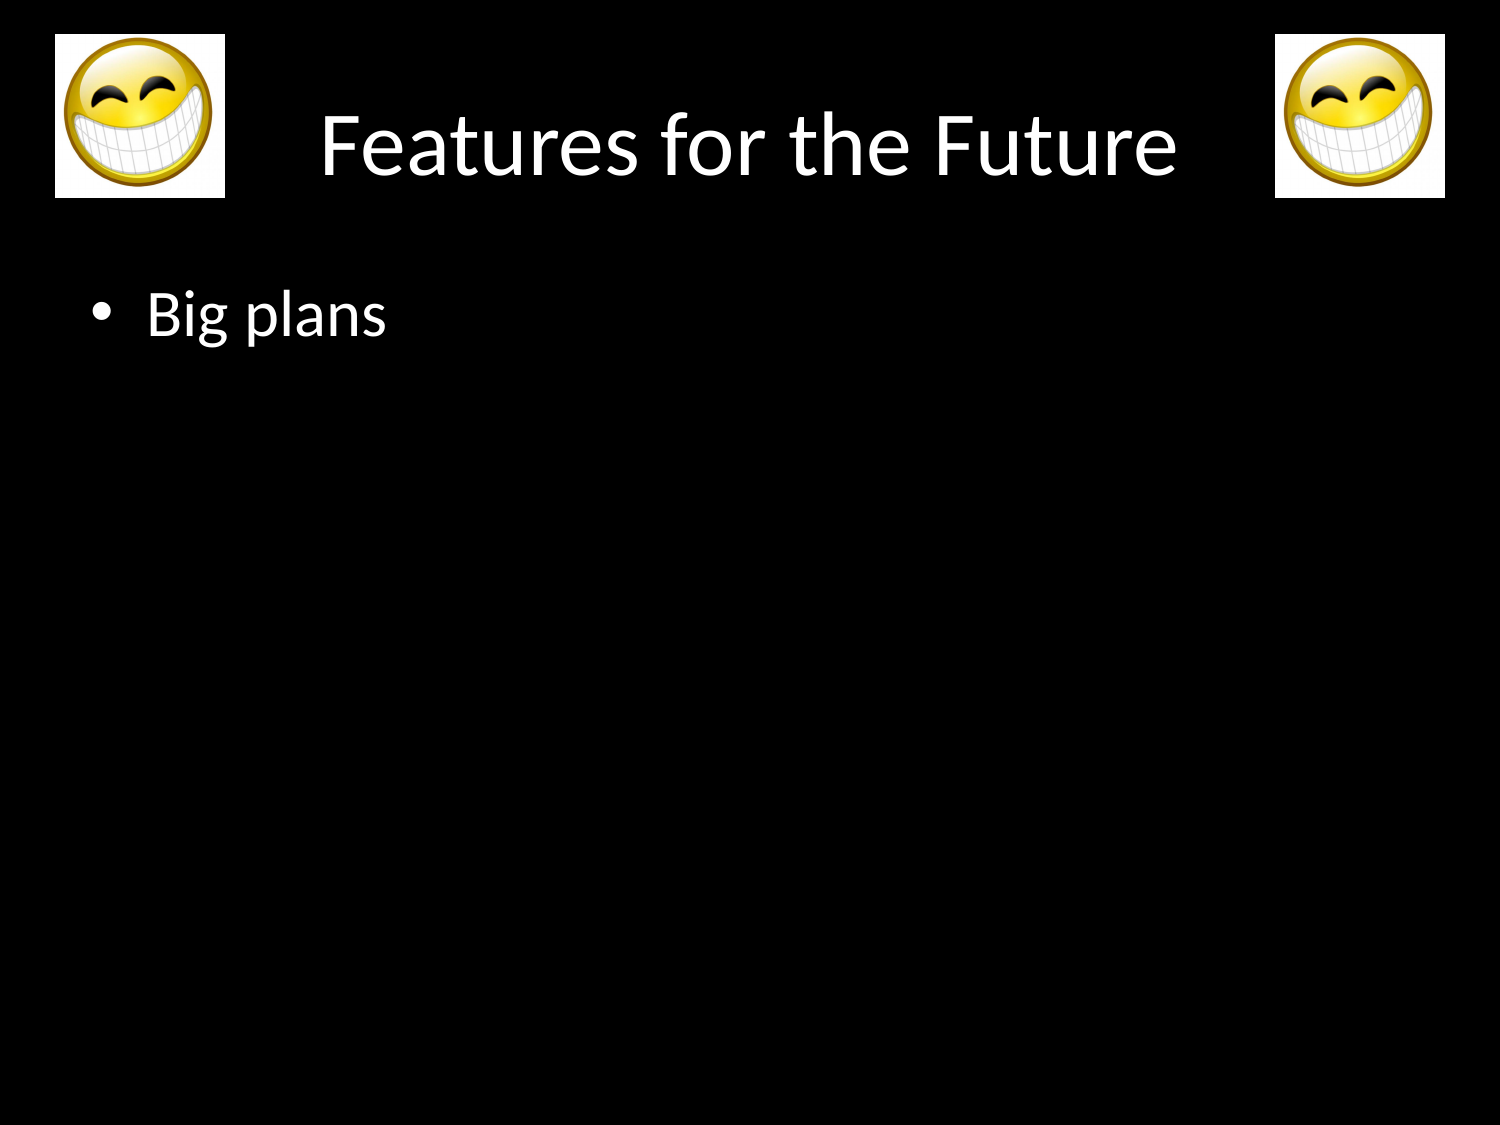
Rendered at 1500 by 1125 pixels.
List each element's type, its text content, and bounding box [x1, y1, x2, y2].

title Features for the Future [75, 45, 1425, 233]
picture [1274, 34, 1445, 198]
picture [55, 34, 226, 198]
list Big plans [75, 262, 1425, 1005]
